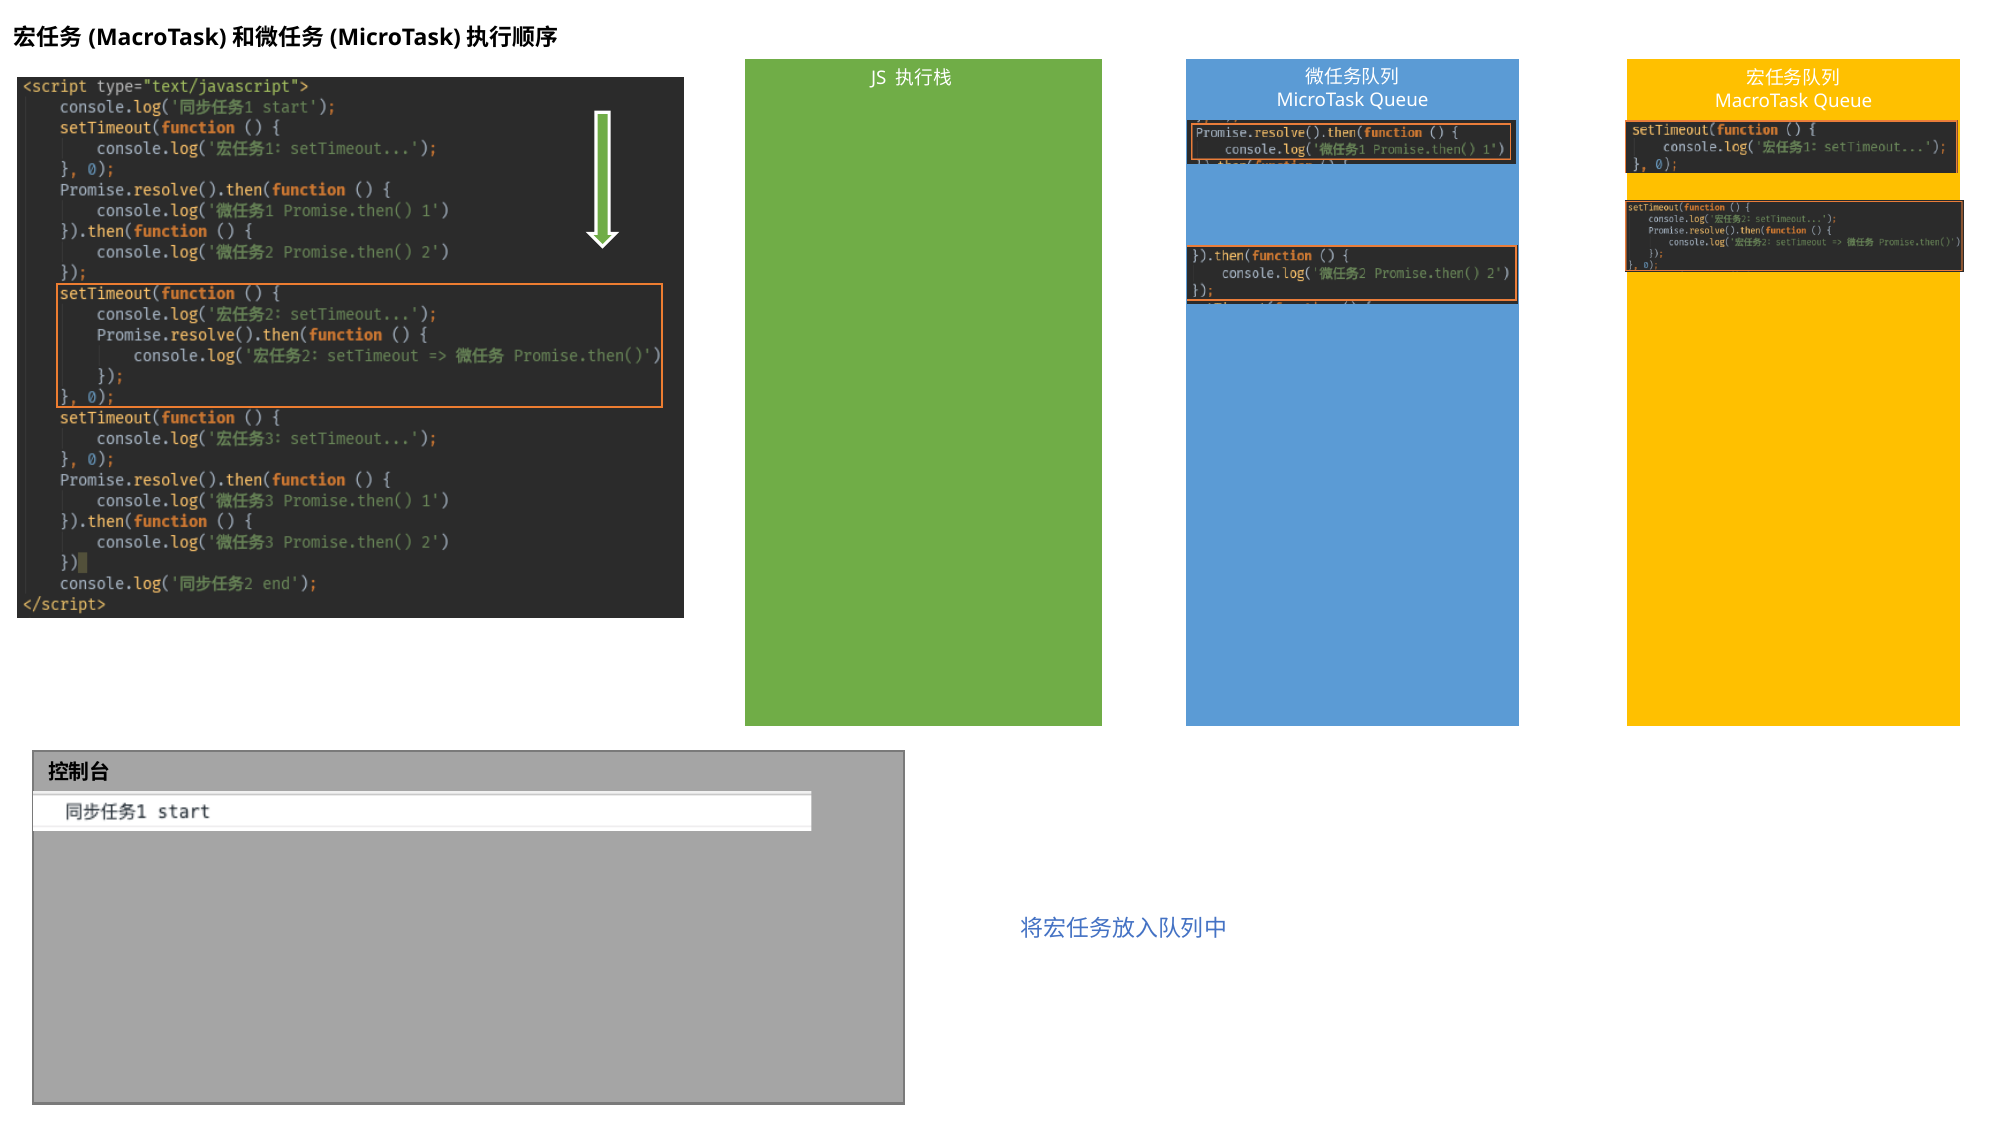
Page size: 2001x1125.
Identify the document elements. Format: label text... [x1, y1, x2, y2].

text_box 宏任务(MacroTask)和微任务(MicroTask)执行顺序 [0, 14, 574, 57]
picture [32, 791, 812, 831]
picture [1625, 120, 1958, 173]
picture [1187, 120, 1516, 164]
text_box 控制台 [33, 751, 126, 791]
picture [1187, 245, 1518, 304]
text_box JS 执行栈 [856, 58, 967, 96]
text_box [32, 750, 905, 1105]
picture [17, 77, 684, 618]
text_box [1624, 56, 1963, 729]
text_box 宏任务队列 MacroTask Queue [1699, 58, 1887, 119]
picture [1625, 200, 1964, 272]
text_box [742, 56, 1105, 729]
text_box [1183, 56, 1522, 729]
text_box 将宏任务放入队列中 [1005, 905, 1243, 949]
text_box 微任务队列 MicroTask Queue [1261, 57, 1443, 118]
